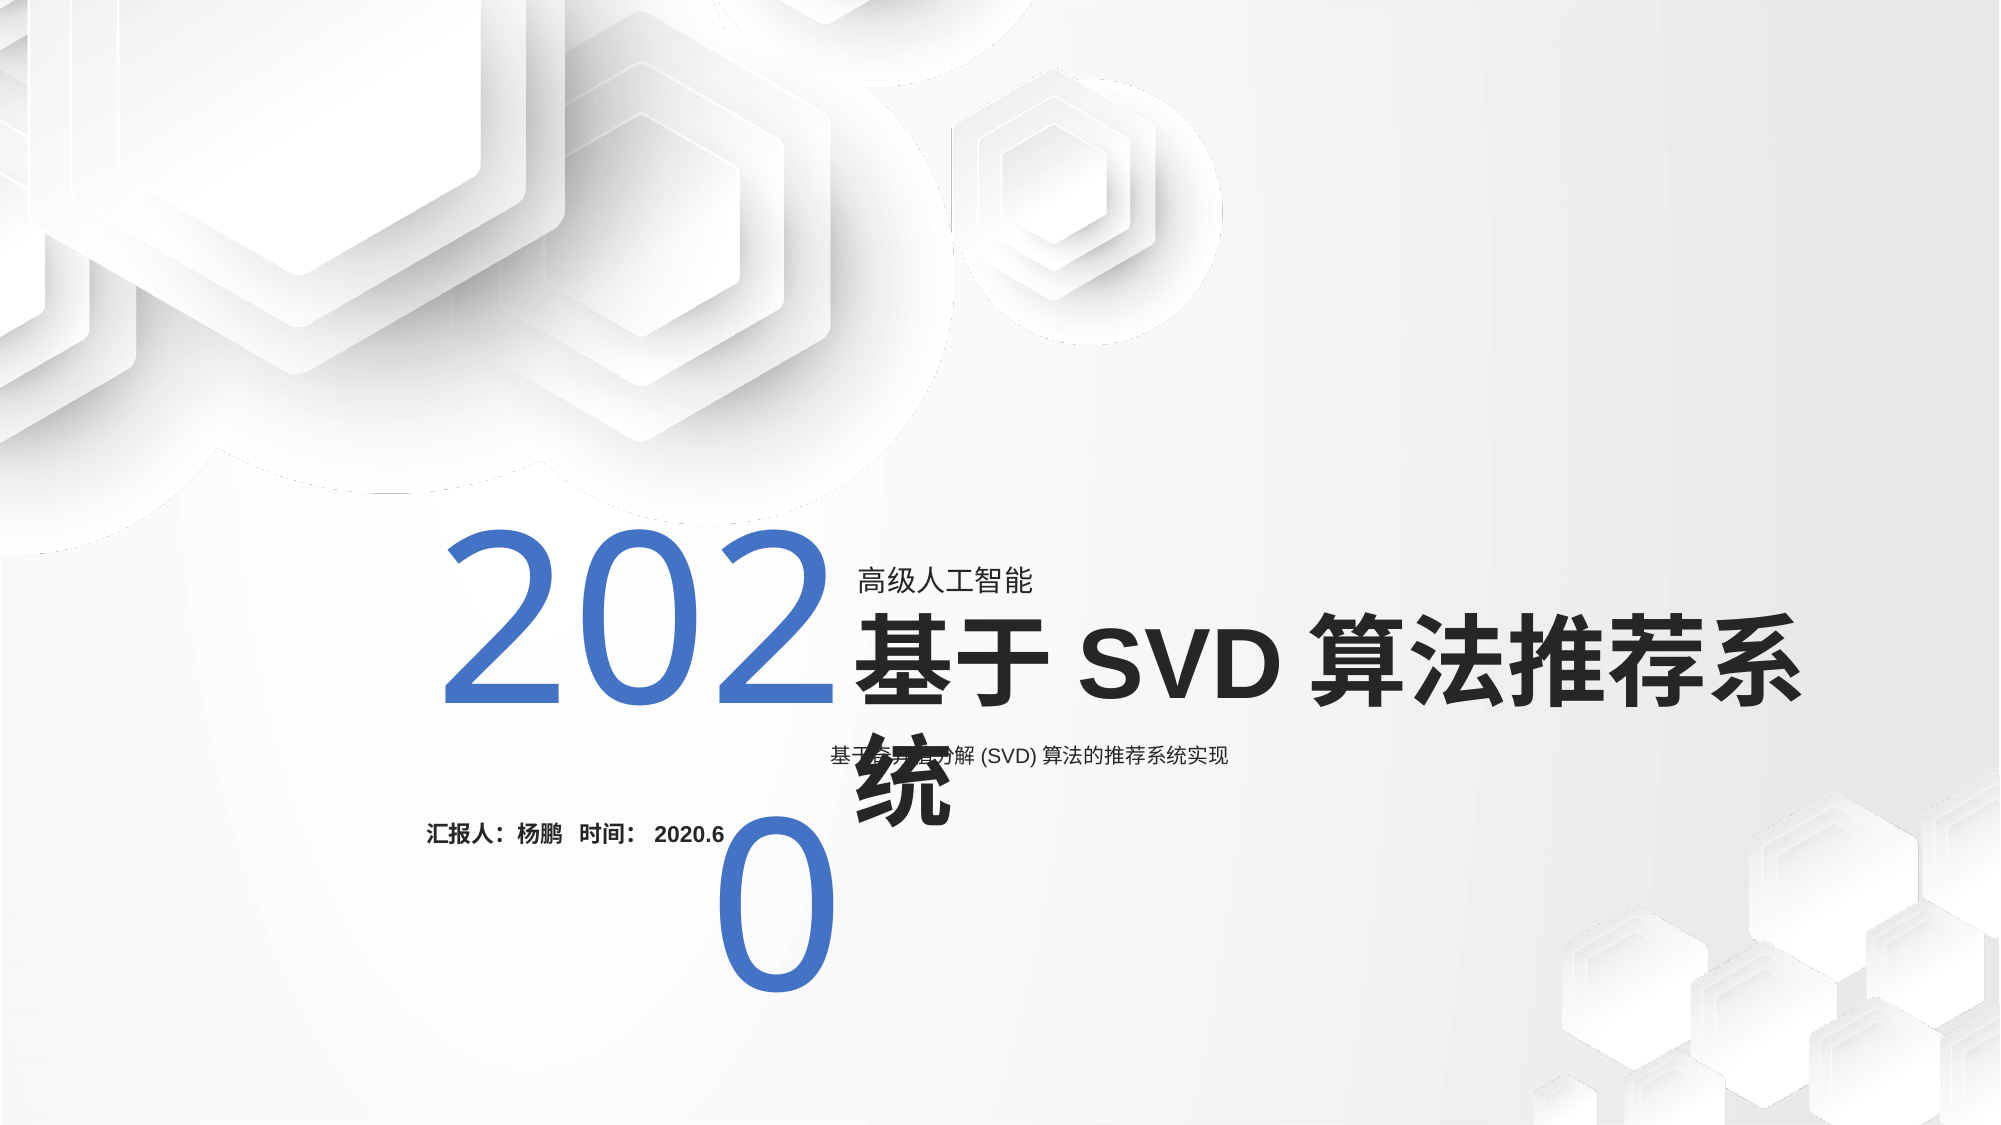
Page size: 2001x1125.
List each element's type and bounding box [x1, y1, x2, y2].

picture [0, 0, 1999, 1125]
text_box [1530, 764, 2000, 1125]
